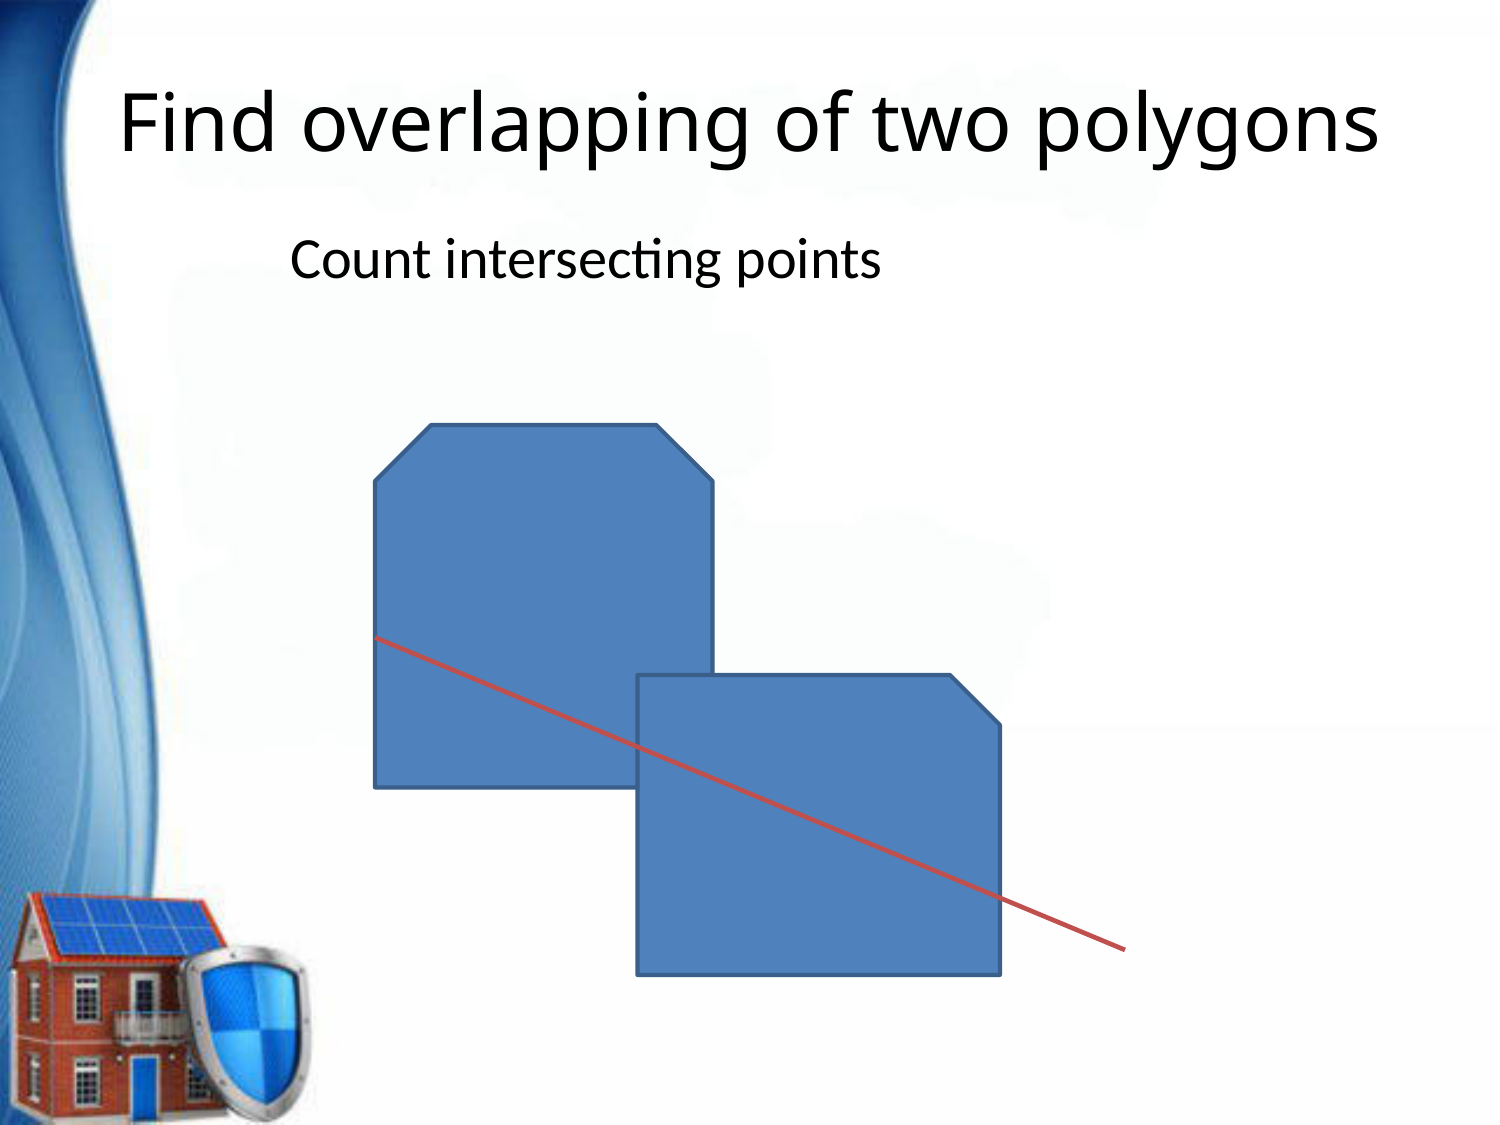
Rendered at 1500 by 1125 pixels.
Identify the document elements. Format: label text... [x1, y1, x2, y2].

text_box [374, 637, 1126, 951]
title Find overlapping of two polygons [75, 24, 1425, 213]
list Count intersecting points [200, 212, 1500, 1005]
picture [0, 0, 1500, 1125]
text_box [635, 960, 1003, 978]
text_box [372, 422, 715, 637]
